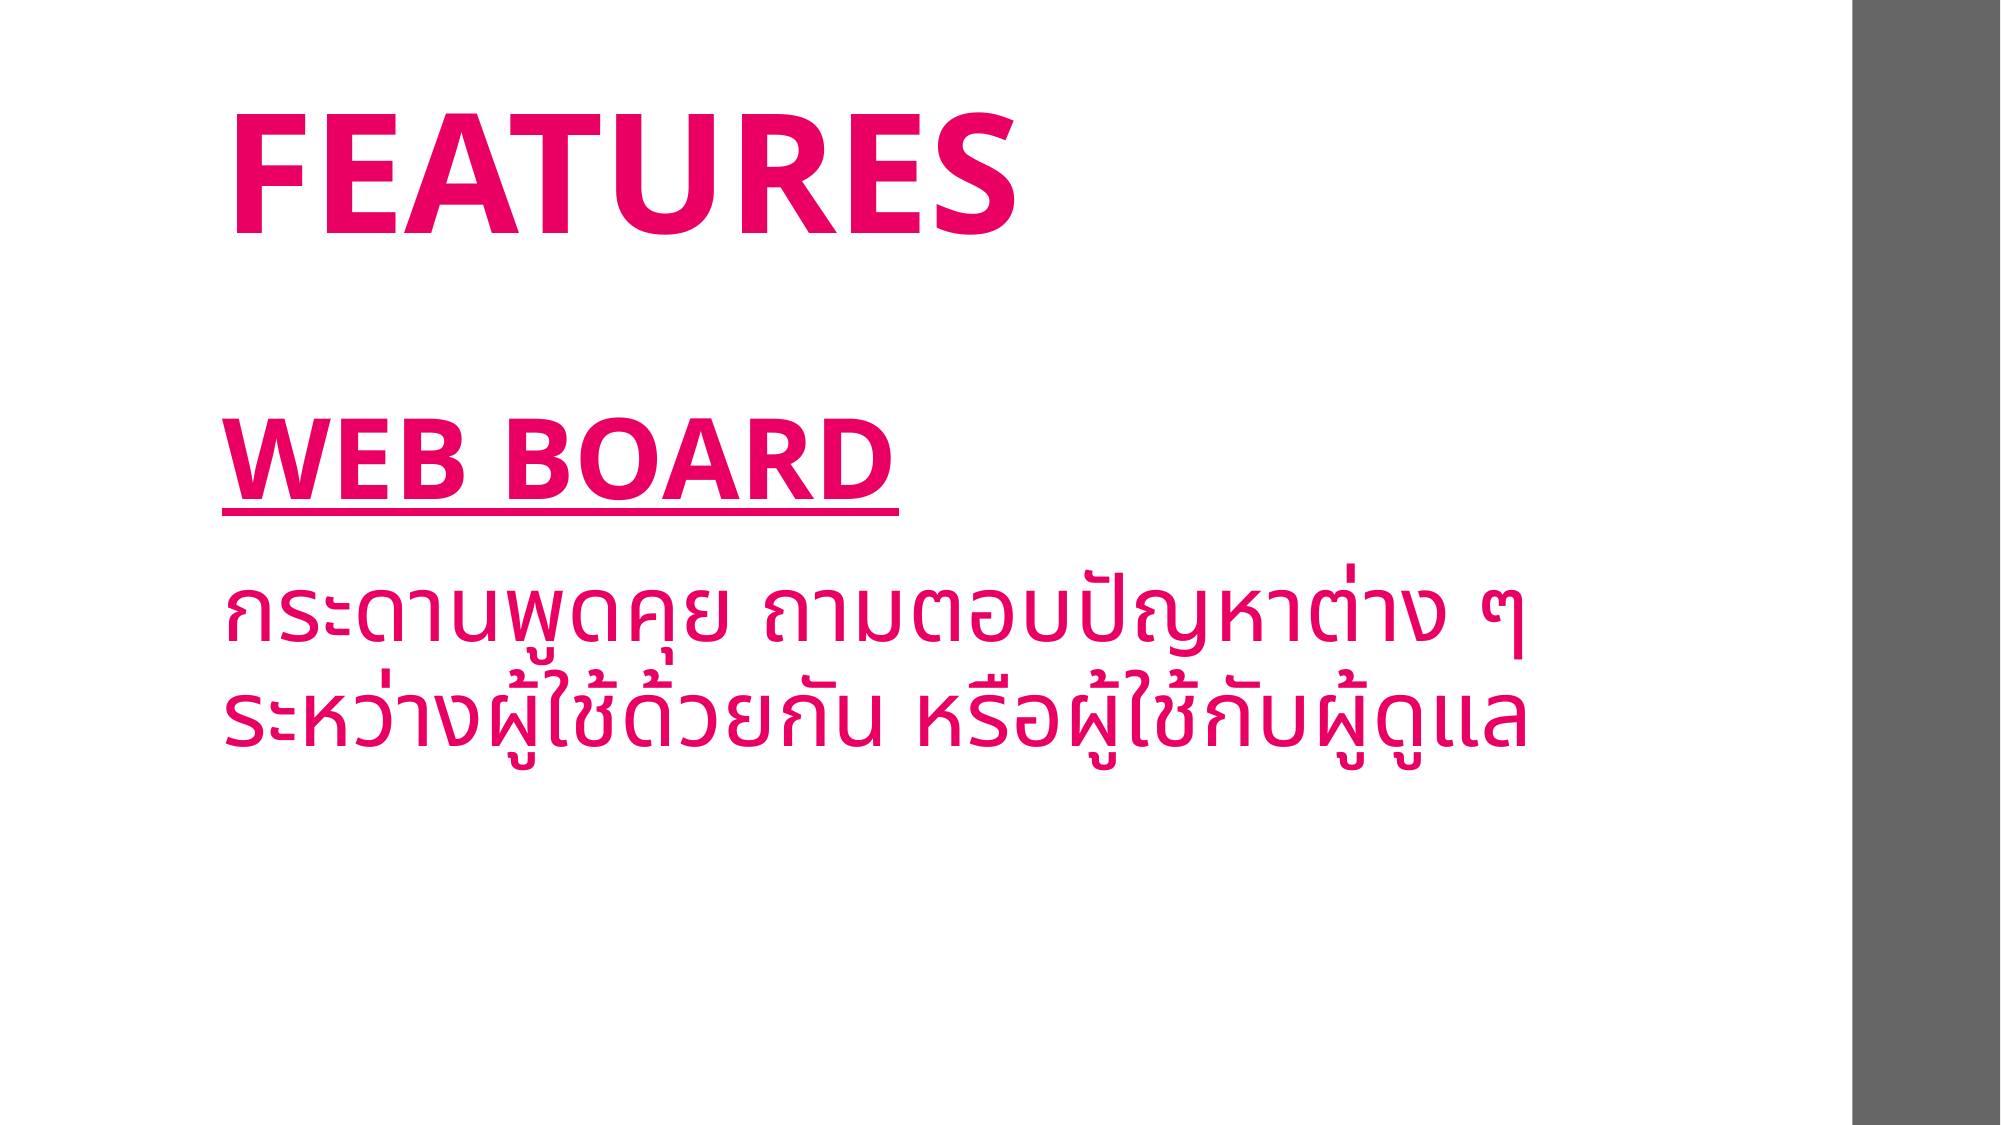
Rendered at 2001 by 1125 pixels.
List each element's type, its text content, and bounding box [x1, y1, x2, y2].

list WEB BOARD กระดานพูดคุย ถามตอบปัญหาต่าง ๆ ระหว่างผู้ใช้ด้วยกัน หรือผู้ใช้กับผู้ดูแล [206, 389, 1673, 1009]
title FEATURES [206, 43, 1797, 278]
